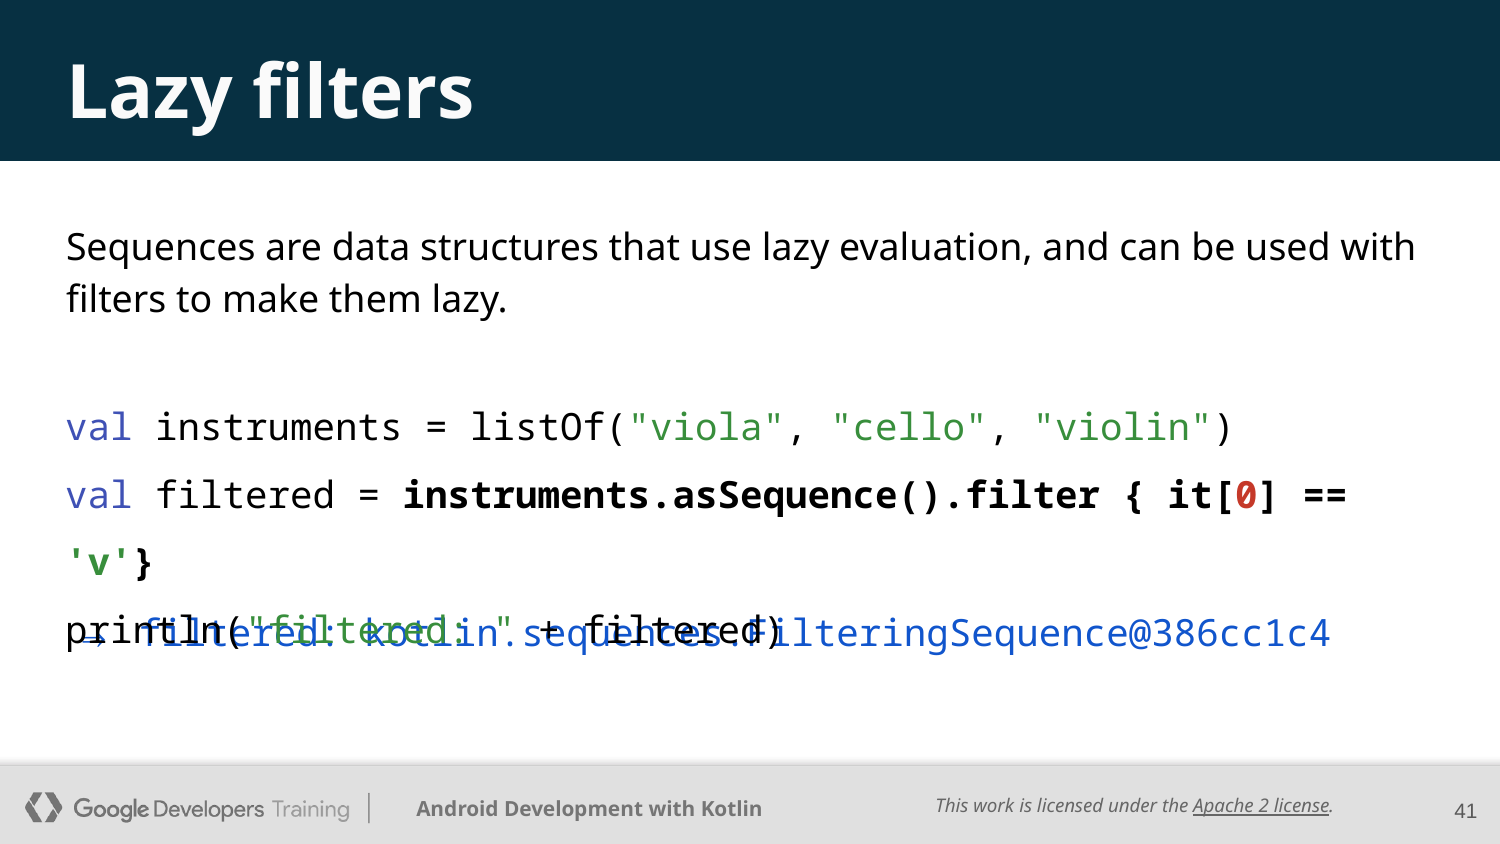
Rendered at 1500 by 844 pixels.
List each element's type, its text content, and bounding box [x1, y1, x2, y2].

picture [0, 161, 1500, 844]
text_box val instruments = listOf("viola", "cello", "violin") val filtered = instruments.asSequence().filter { it[0] == 'v'} println("filtered: " + filtered) [50, 365, 1448, 440]
title Lazy filters [51, 28, 1449, 122]
list Sequences are data structures that use lazy evaluation, and can be used with filters to make them lazy. [51, 201, 1449, 352]
text_box ⇒ filtered: kotlin.sequences.FilteringSequence@386cc1c4 [56, 594, 1411, 689]
slide_number ‹#› [1402, 777, 1493, 842]
